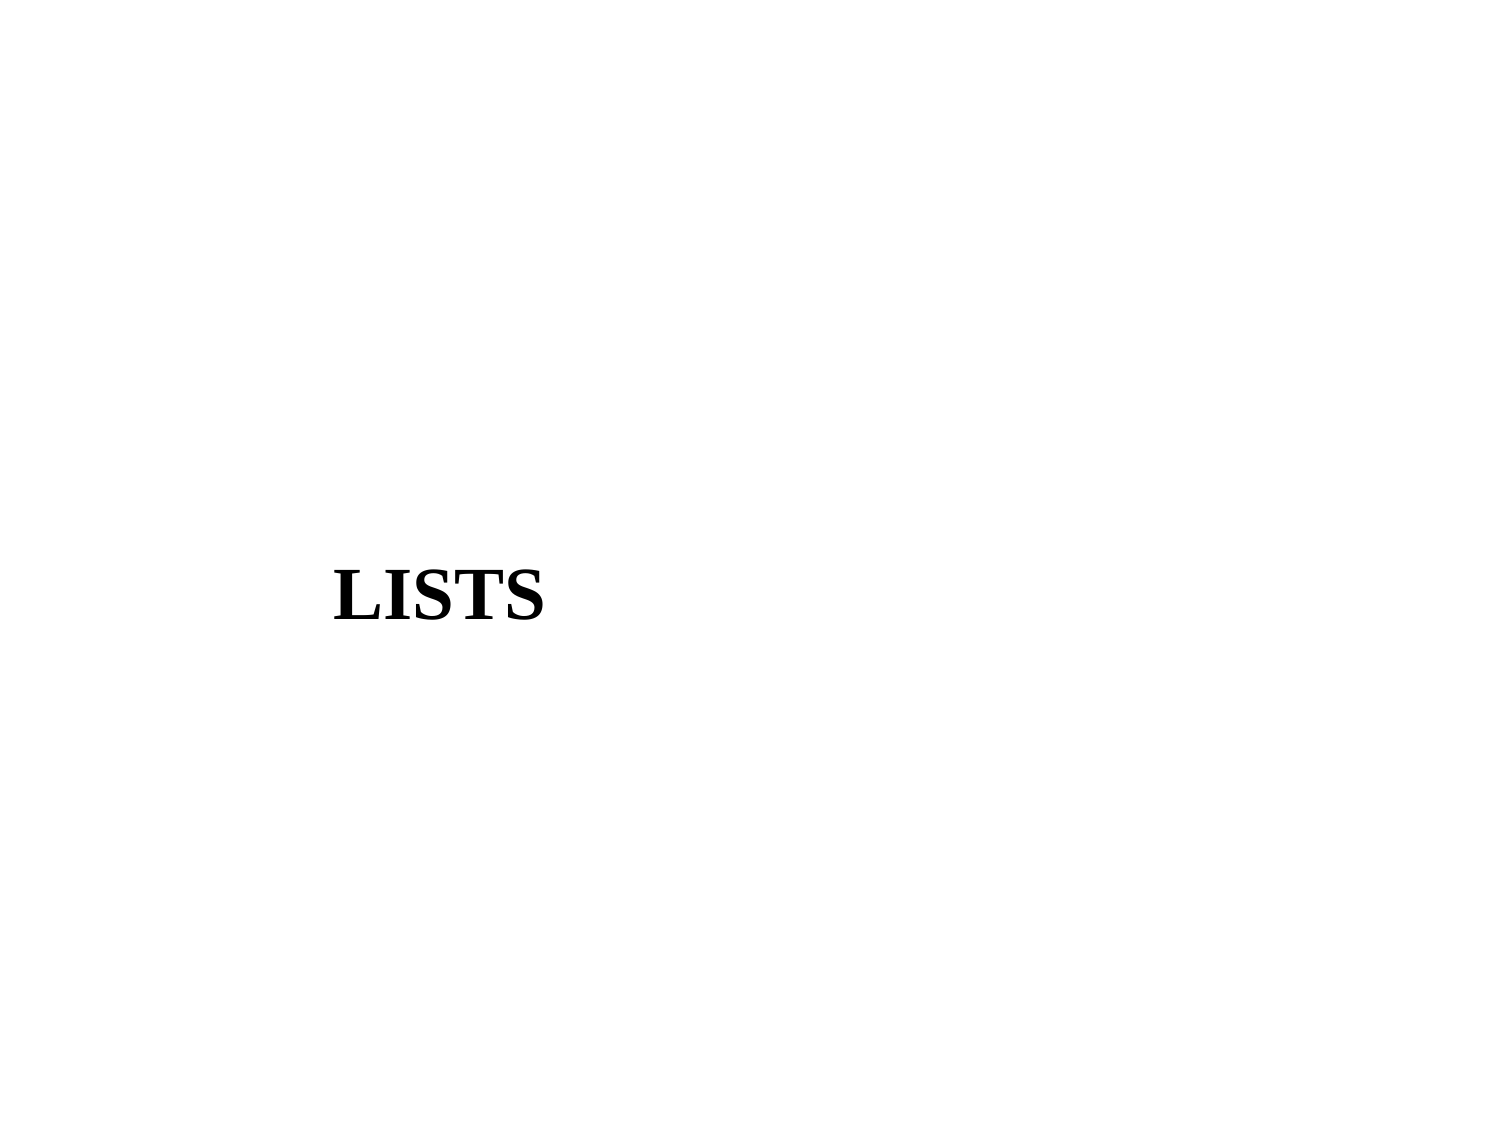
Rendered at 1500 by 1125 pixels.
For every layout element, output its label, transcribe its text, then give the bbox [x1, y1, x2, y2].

text_box LISTS [300, 537, 562, 643]
